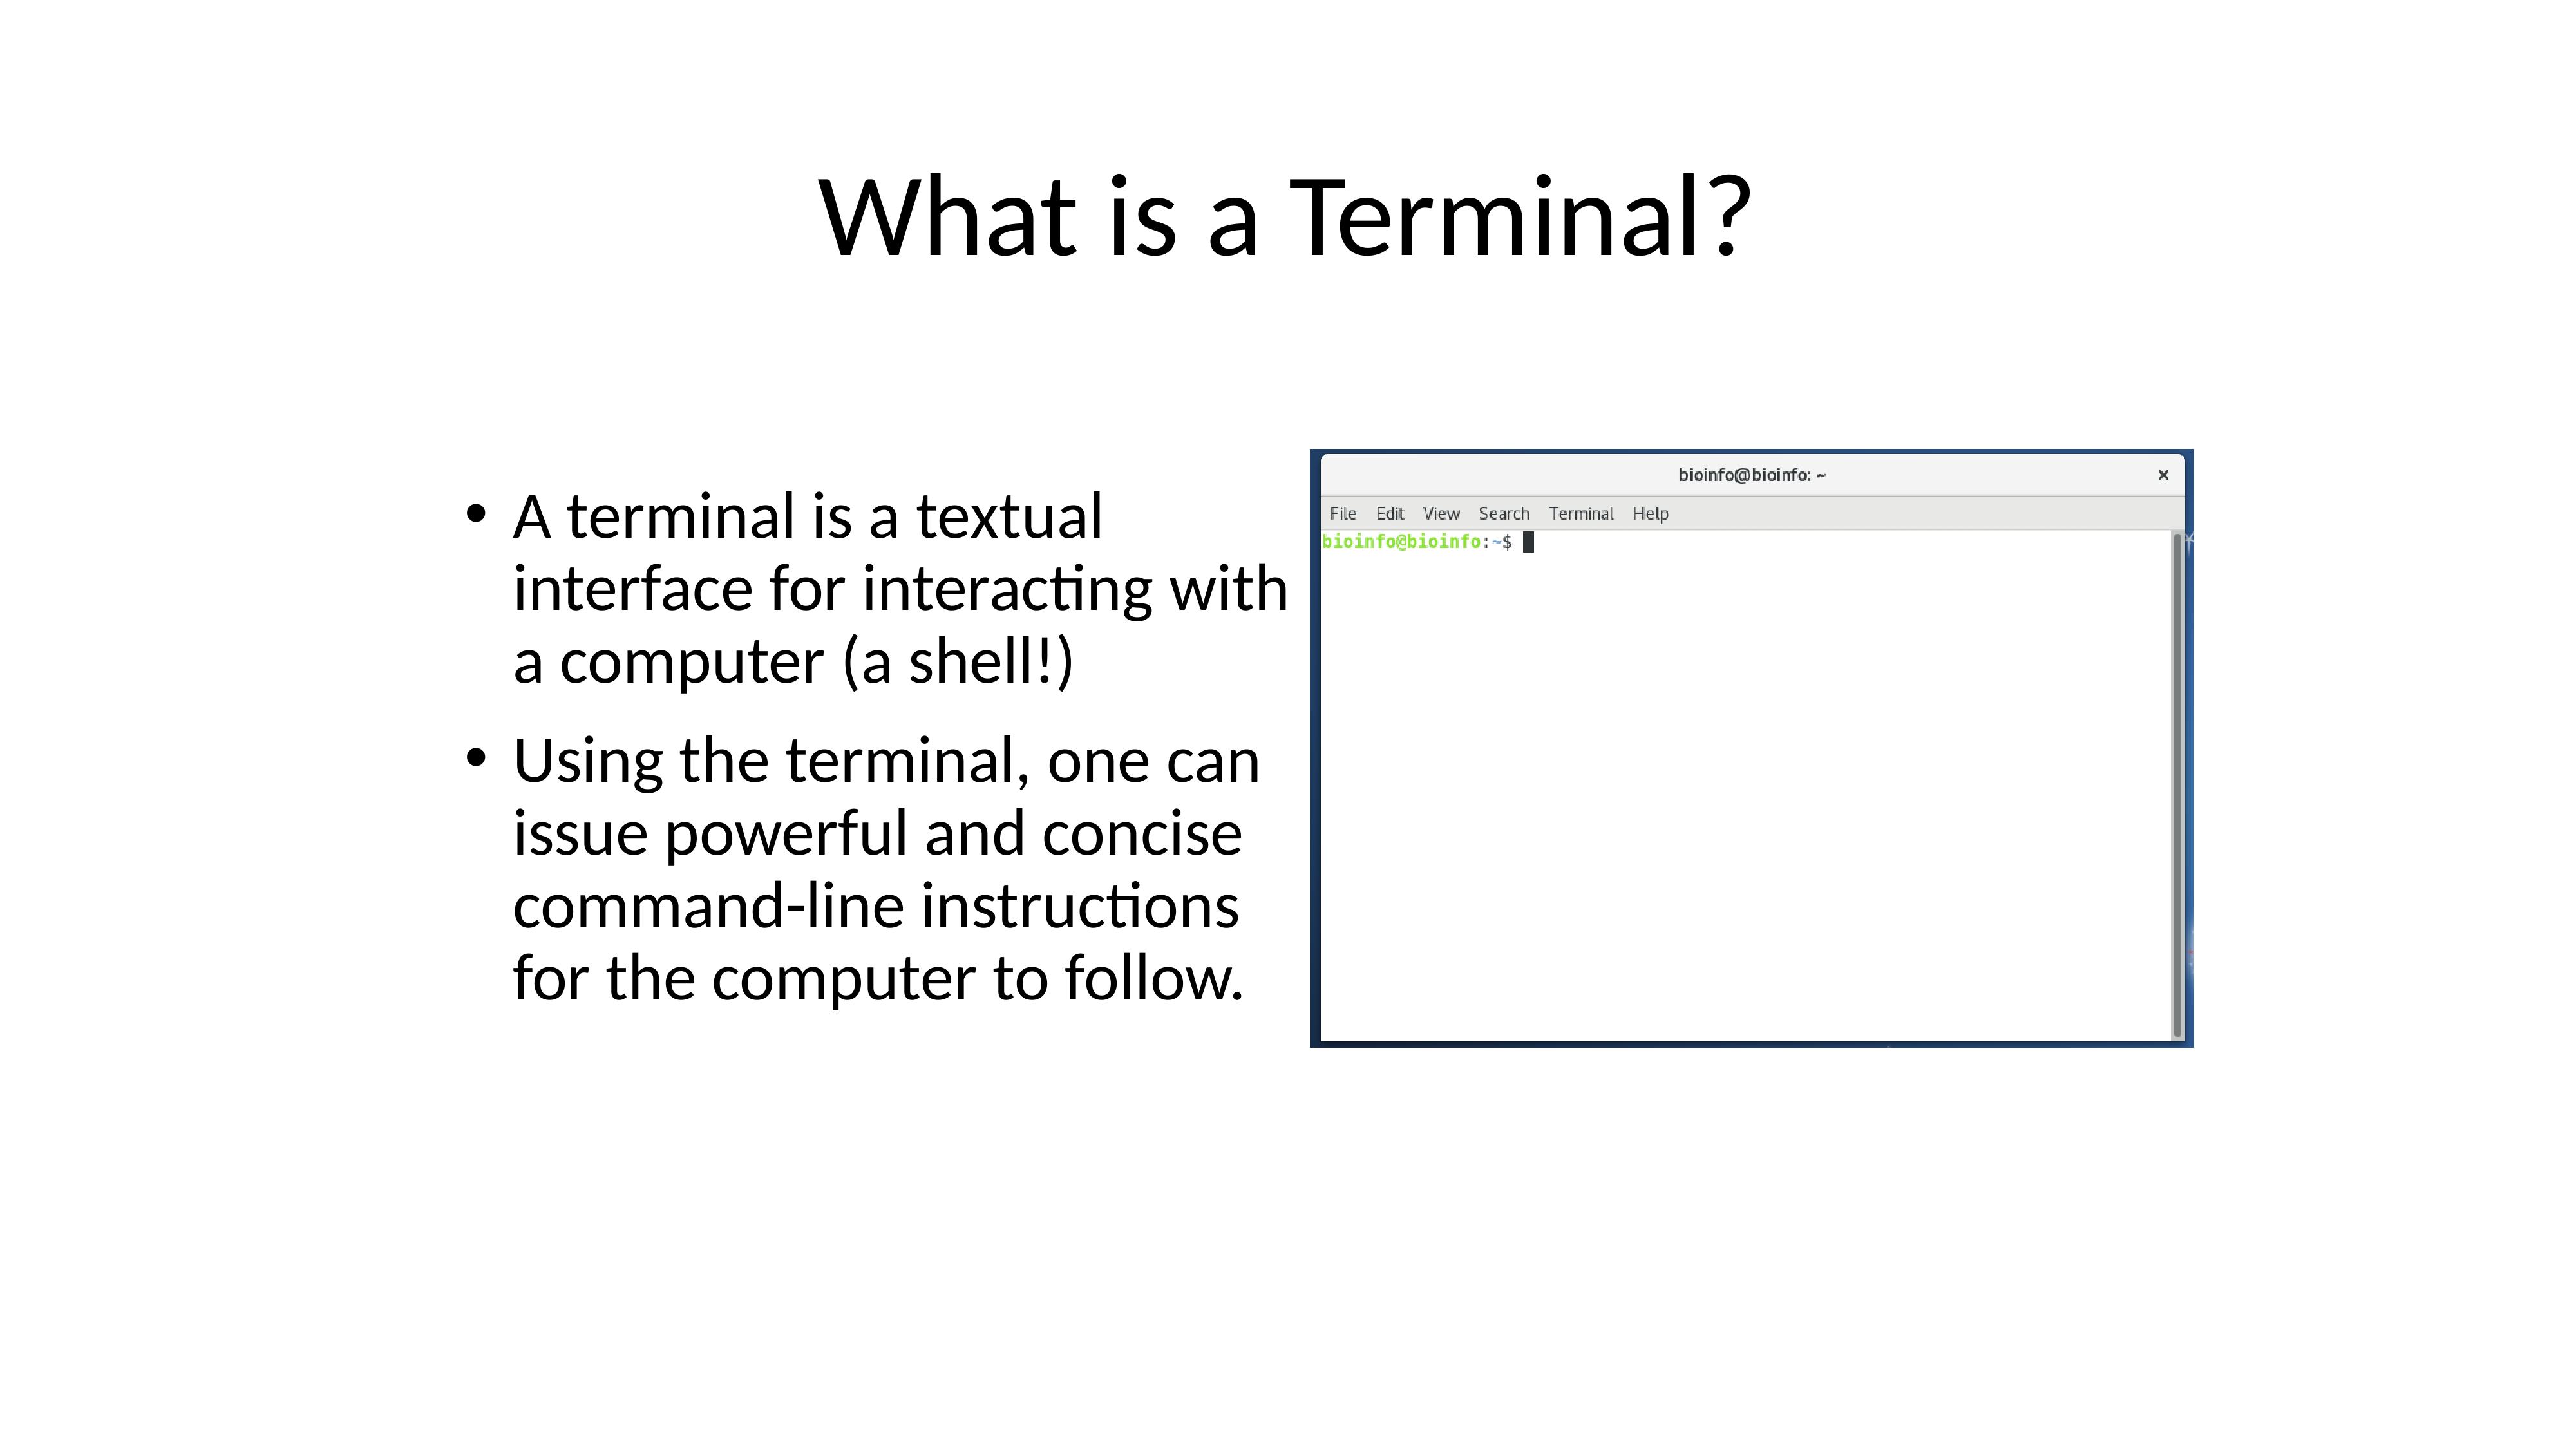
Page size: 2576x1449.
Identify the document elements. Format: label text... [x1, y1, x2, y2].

list A terminal is a textual interface for interacting with a computer (a shell!) Using the terminal, one can issue powerful and concise command-line instructions for the computer to follow. [455, 470, 1311, 1160]
picture [1310, 448, 2194, 1048]
title What is a Terminal? [455, 77, 2121, 357]
